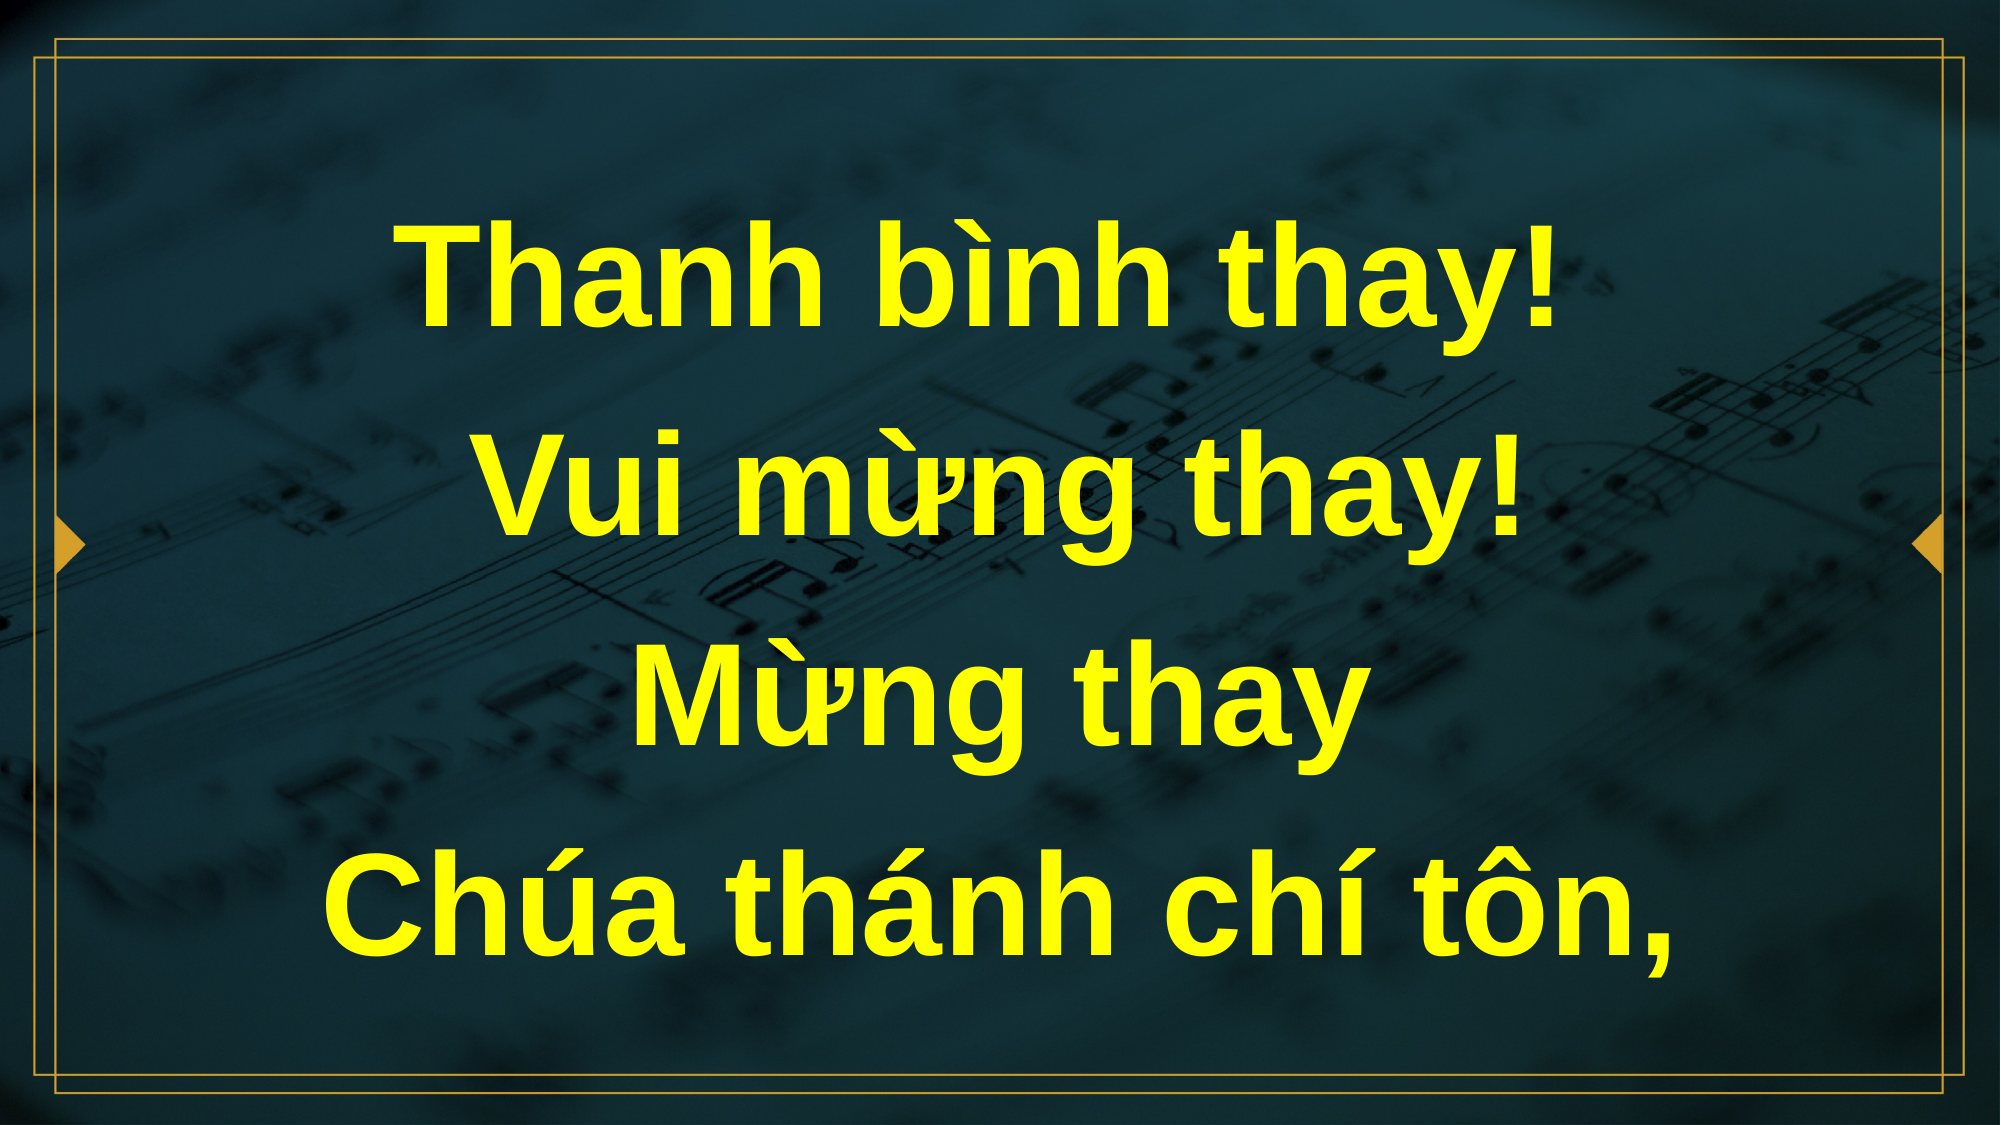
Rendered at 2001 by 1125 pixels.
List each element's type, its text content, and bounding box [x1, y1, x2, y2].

title Thanh bình thay! Vui mừng thay! Mừng thay Chúa thánh chí tôn, [55, 53, 1945, 1077]
picture [0, 0, 2000, 1125]
